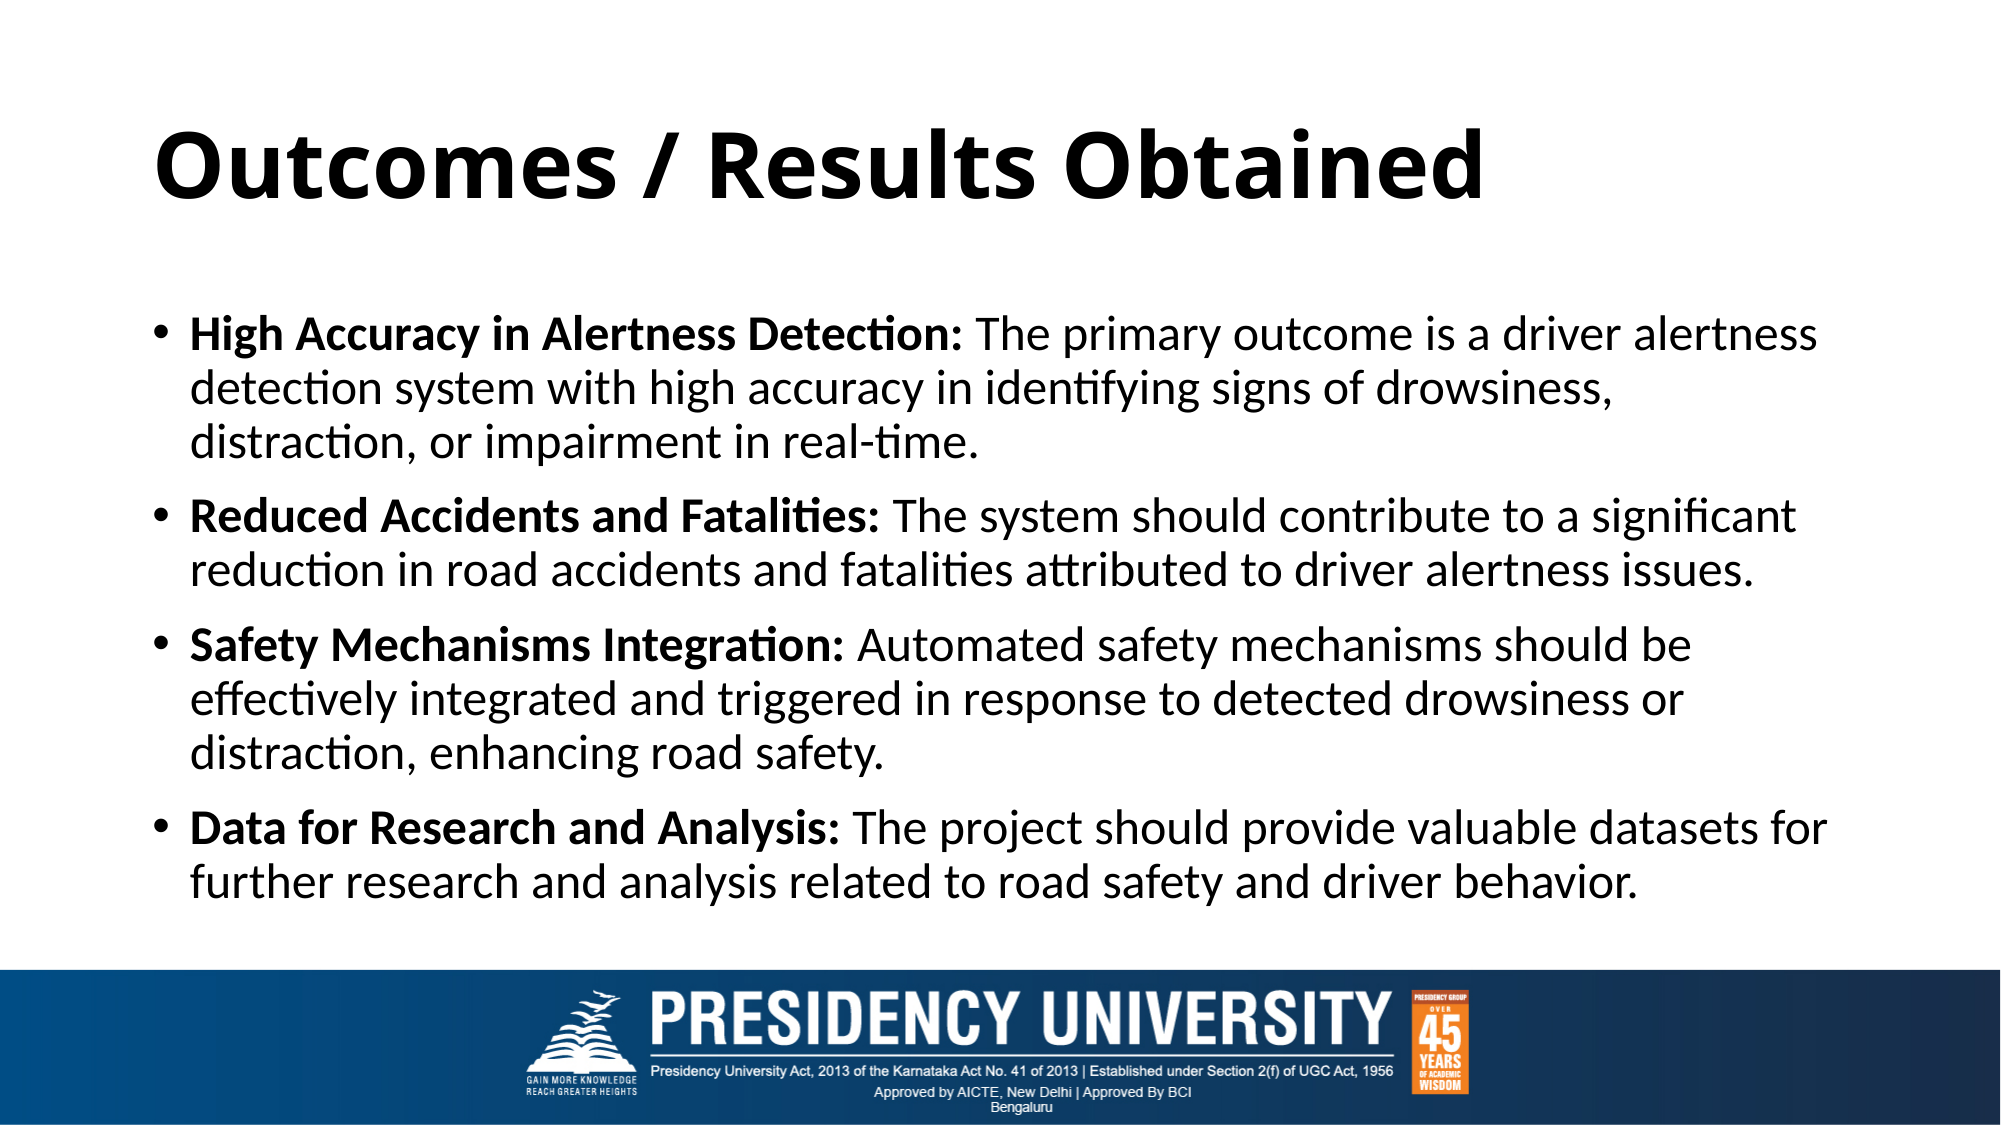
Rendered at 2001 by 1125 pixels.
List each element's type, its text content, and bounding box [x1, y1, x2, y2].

title Outcomes / Results Obtained [137, 59, 1863, 278]
picture [0, 0, 2001, 1125]
list High Accuracy in Alertness Detection: The primary outcome is a driver alertness detection system with high accuracy in identifying signs of drowsiness, distraction, or impairment in real-time. Reduced Accidents and Fatalities: The system should contribute to a significant reduction in road accidents and fatalities attributed to driver alertness issues. Safety Mechanisms Integration: Automated safety mechanisms should be effectively integrated and triggered in response to detected drowsiness or distraction, enhancing road safety. Data for Research and Analysis: The project should provide valuable datasets for further research and analysis related to road safety and driver behavior. [137, 299, 1863, 1014]
